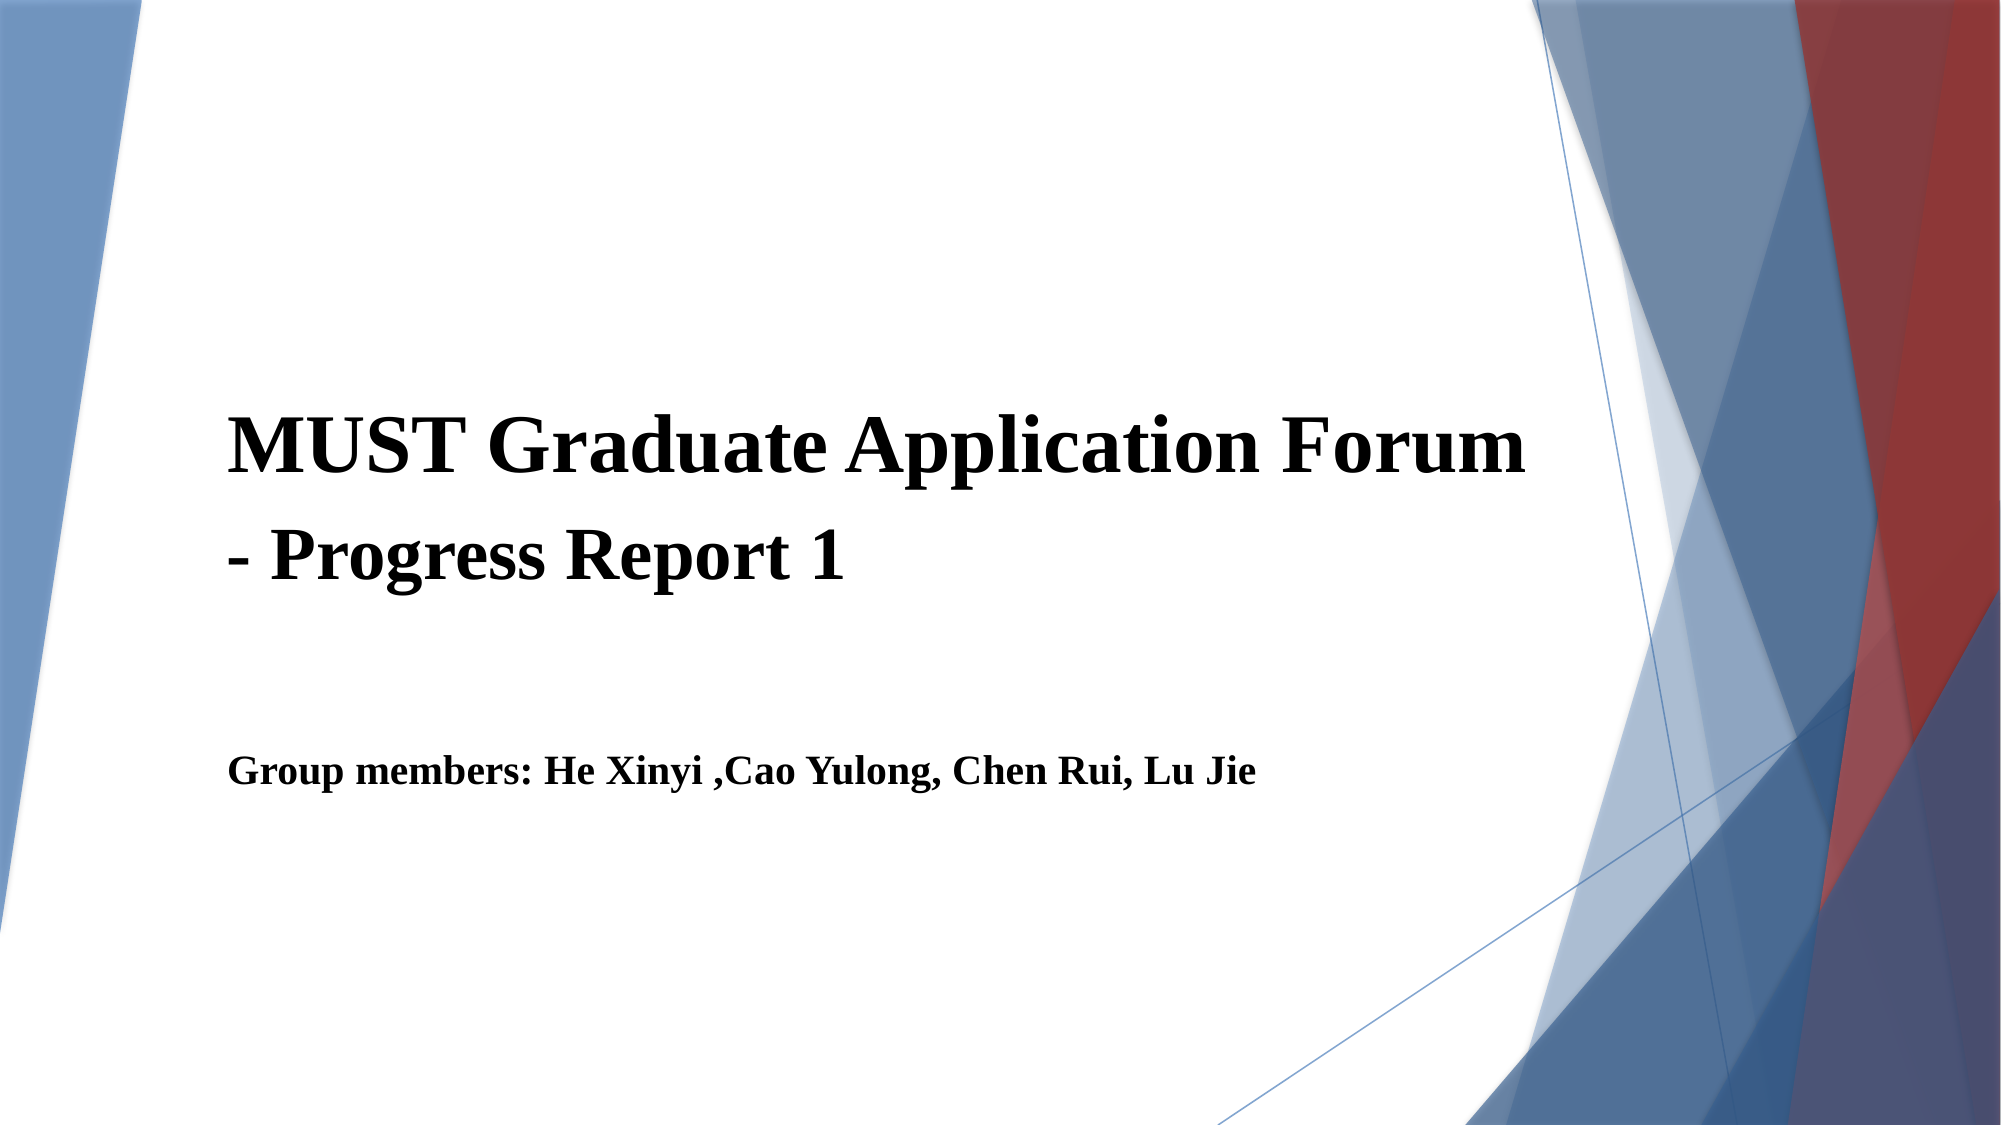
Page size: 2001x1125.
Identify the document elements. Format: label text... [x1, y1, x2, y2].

text_box - Progress Report 1 [212, 497, 1337, 603]
text_box MUST Graduate Application Forum [212, 381, 1567, 497]
text_box Group members: He Xinyi ,Cao Yulong, Chen Rui, Lu Jie [212, 735, 1970, 800]
